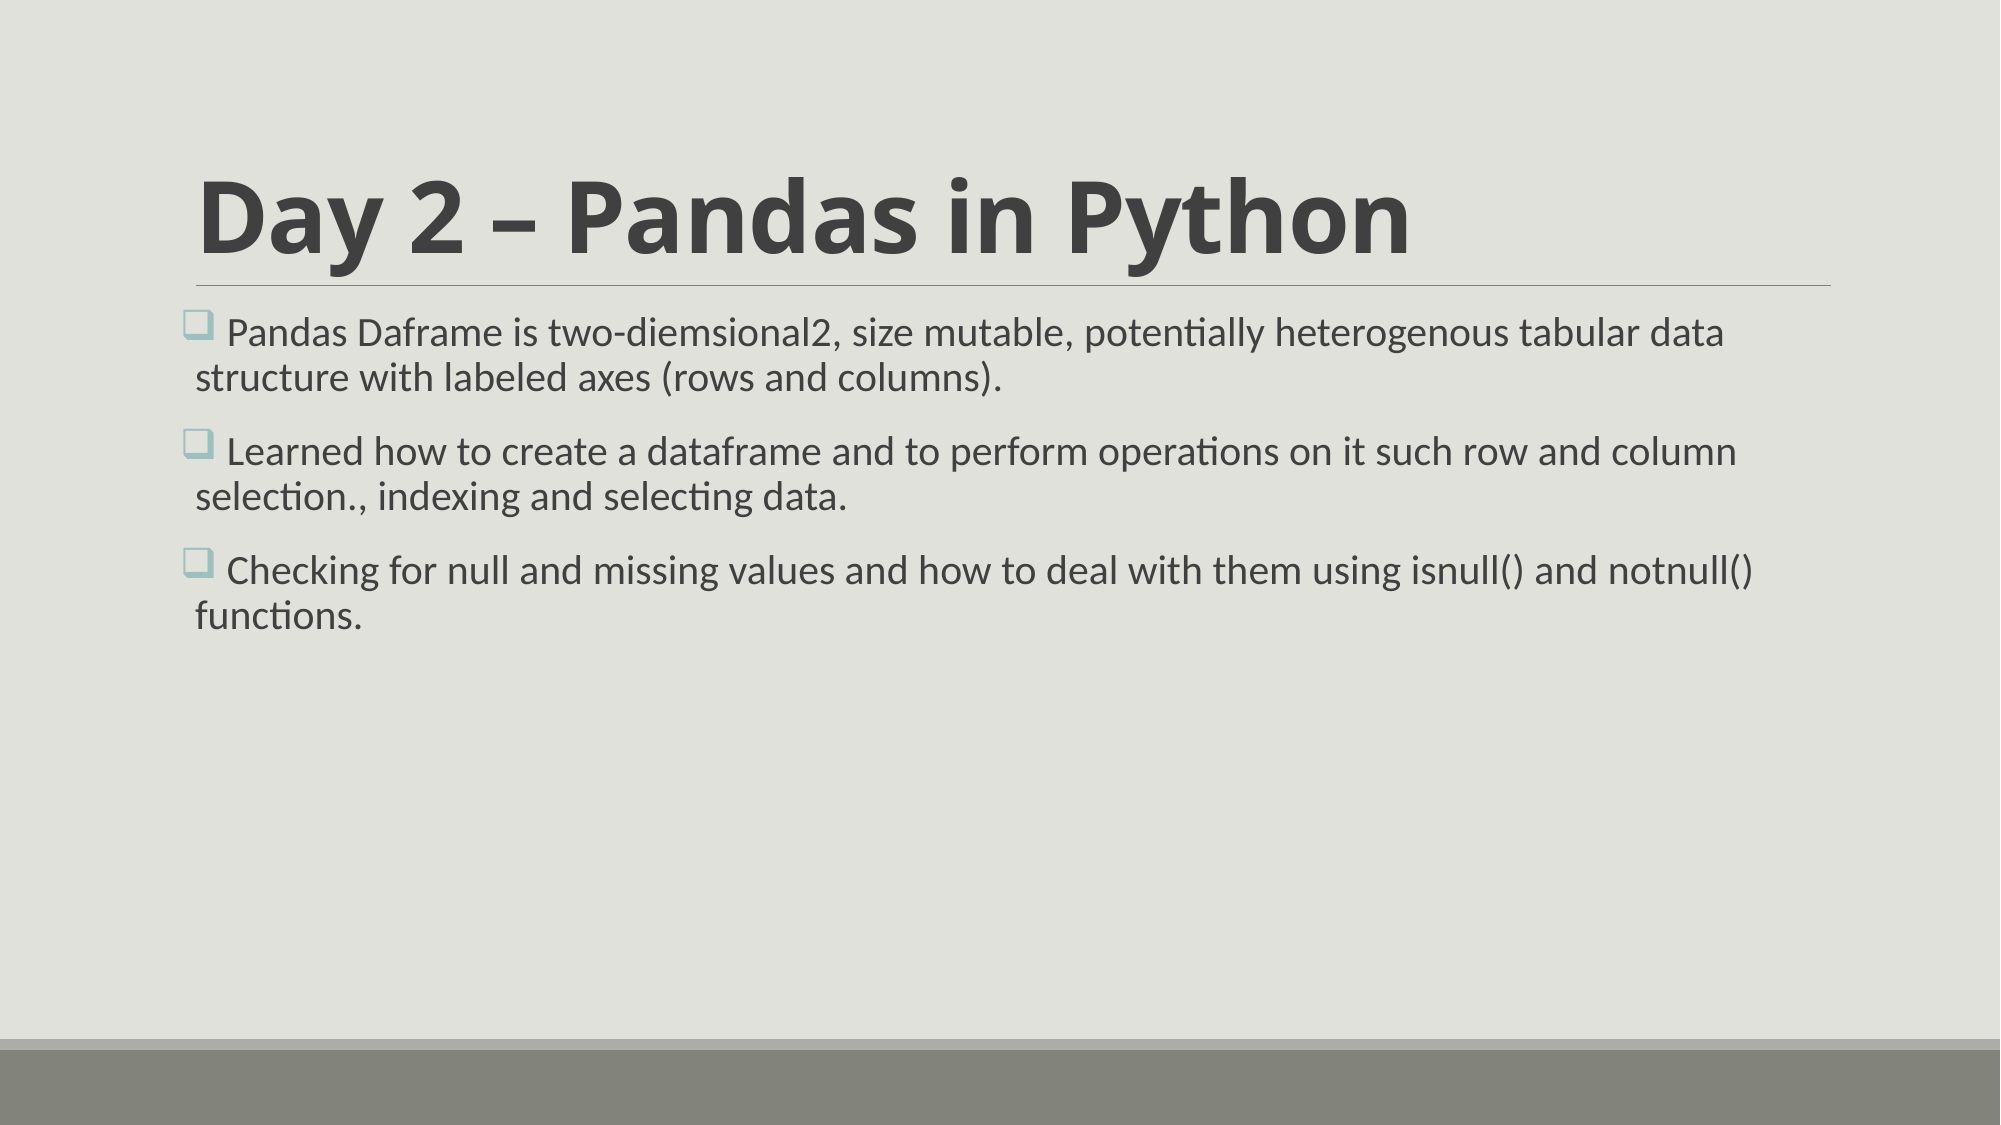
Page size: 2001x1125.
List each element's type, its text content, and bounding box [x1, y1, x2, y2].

title Day 2 – Pandas in Python [180, 43, 1830, 282]
list Pandas Daframe is two-diemsional2, size mutable, potentially heterogenous tabular data structure with labeled axes (rows and columns). Learned how to create a dataframe and to perform operations on it such row and column selection., indexing and selecting data. Checking for null and missing values and how to deal with them using isnull() and notnull() functions. [180, 302, 1830, 963]
